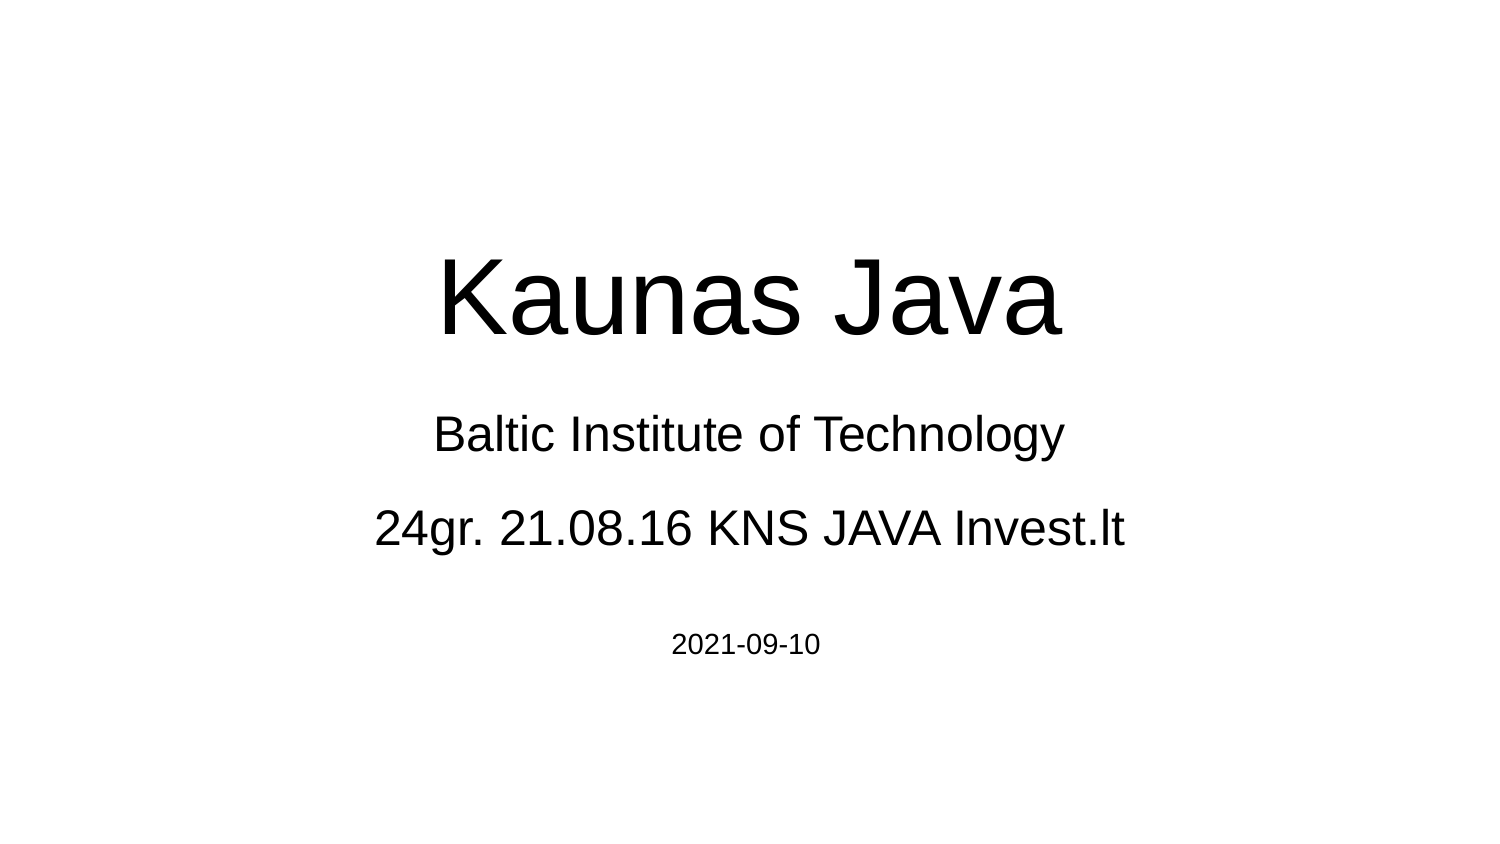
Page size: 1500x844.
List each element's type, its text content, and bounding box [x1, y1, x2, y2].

text_box 2021-09-10 [656, 610, 844, 676]
subtitle Baltic Institute of Technology 24gr. 21.08.16 KNS JAVA Invest.lt [51, 377, 1449, 605]
title Kaunas Java [51, 167, 1449, 372]
